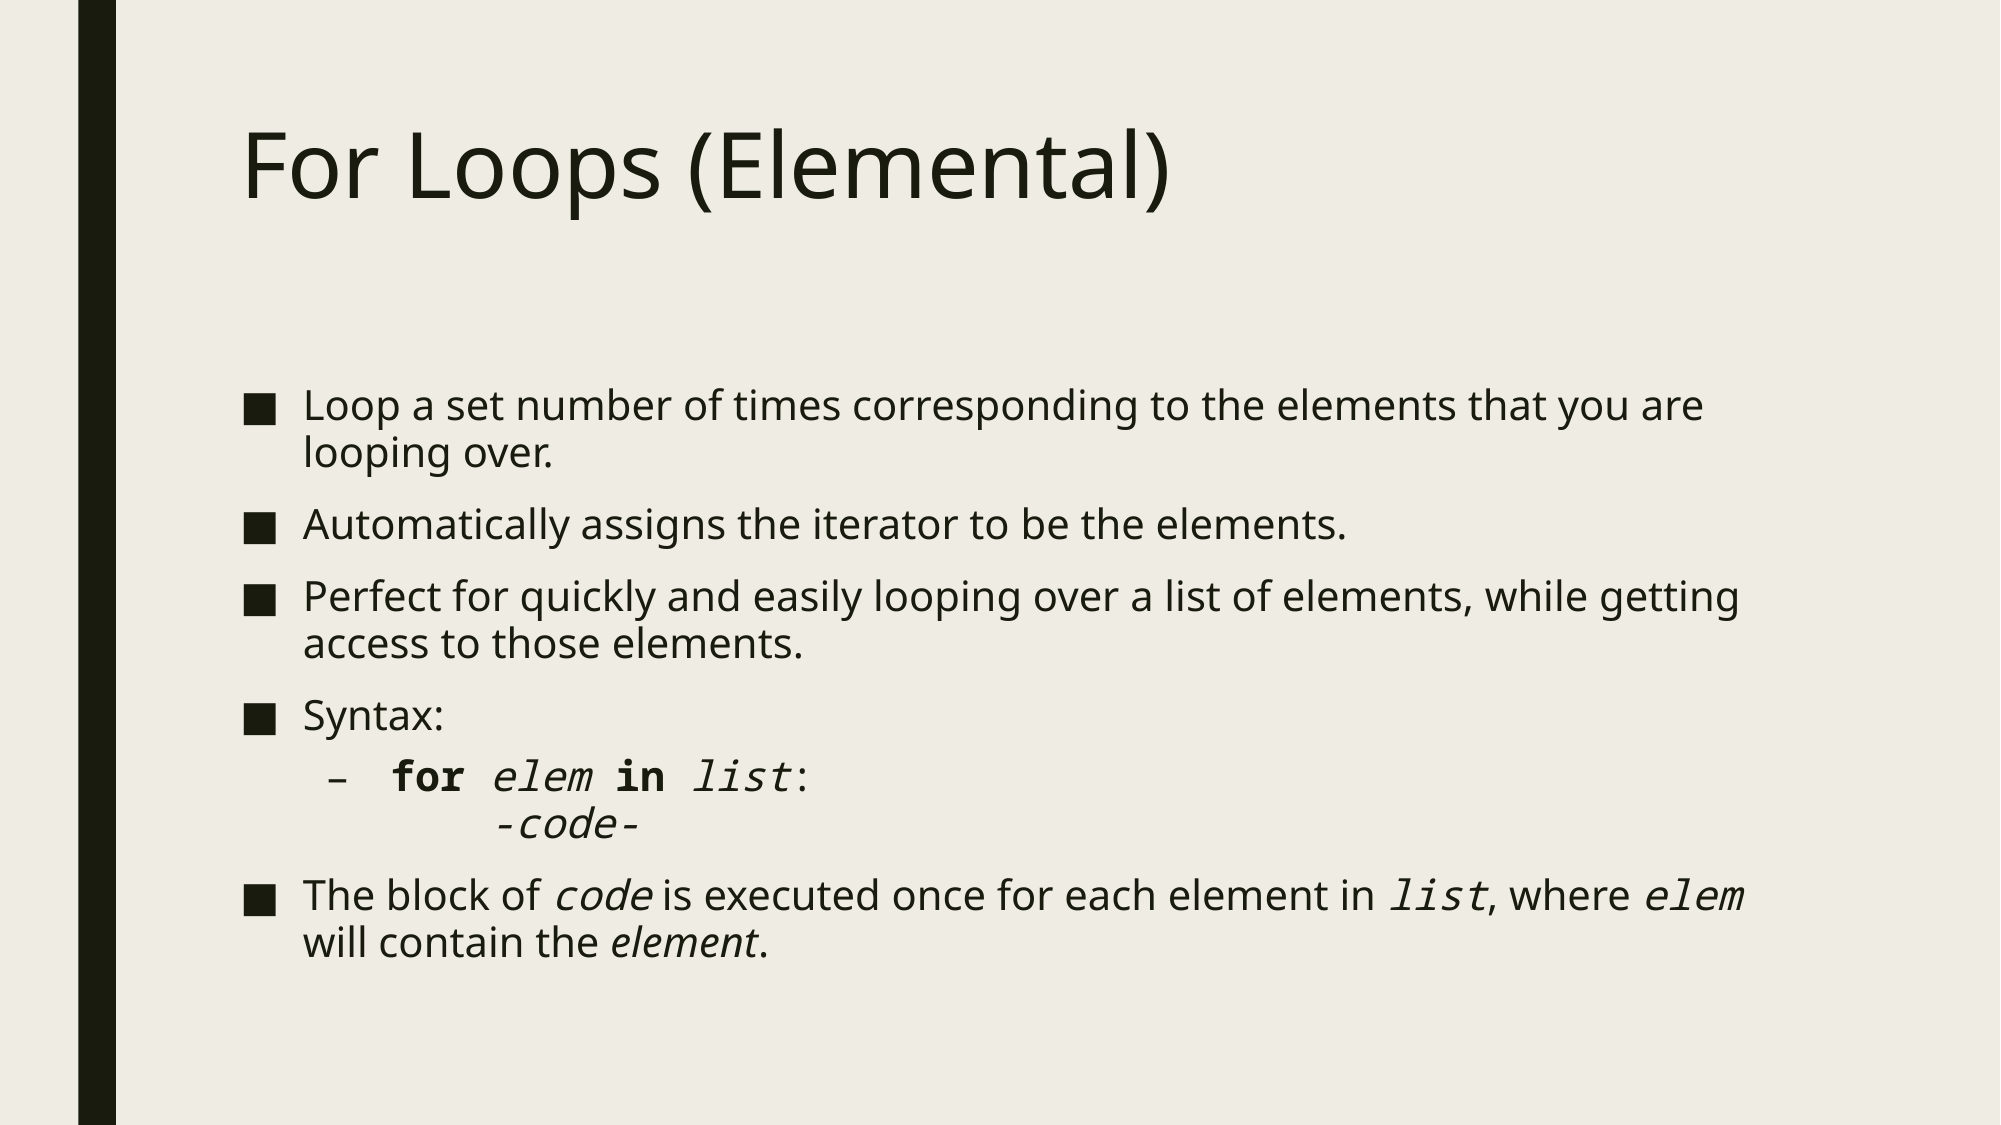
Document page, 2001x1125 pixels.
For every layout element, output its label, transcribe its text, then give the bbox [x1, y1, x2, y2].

list Loop a set number of times corresponding to the elements that you are looping over. Automatically assigns the iterator to be the elements. Perfect for quickly and easily looping over a list of elements, while getting access to those elements. Syntax: for elem in list: -code- The block of code is executed once for each element in list, where elem will contain the element. [225, 375, 1800, 963]
title For Loops (Elemental) [225, 112, 1800, 357]
